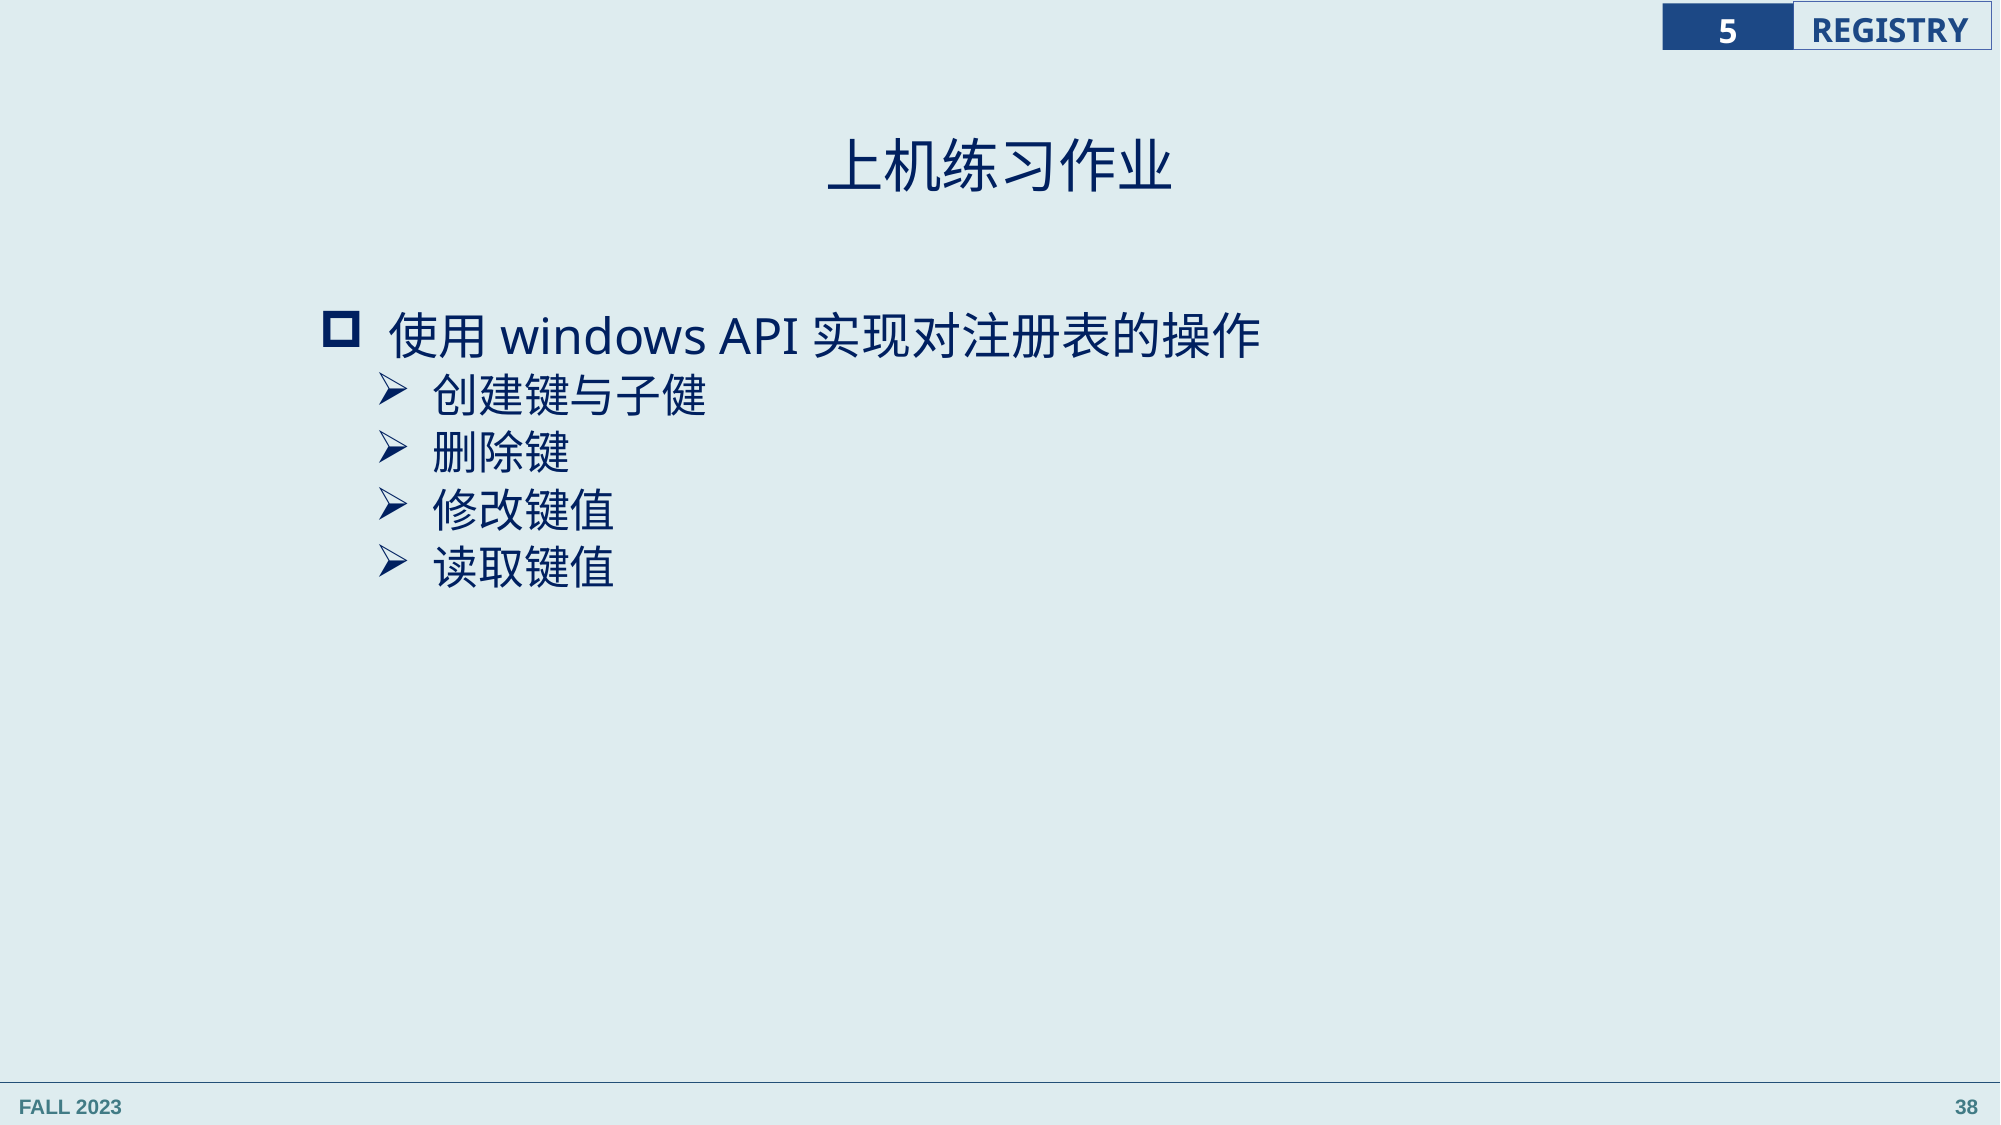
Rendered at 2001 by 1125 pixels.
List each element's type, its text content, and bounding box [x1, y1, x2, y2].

title 上机练习作业 [137, 59, 1863, 278]
list 使用windows API实现对注册表的操作 创建键与子健 删除键 修改键值 读取键值 [307, 305, 1693, 997]
